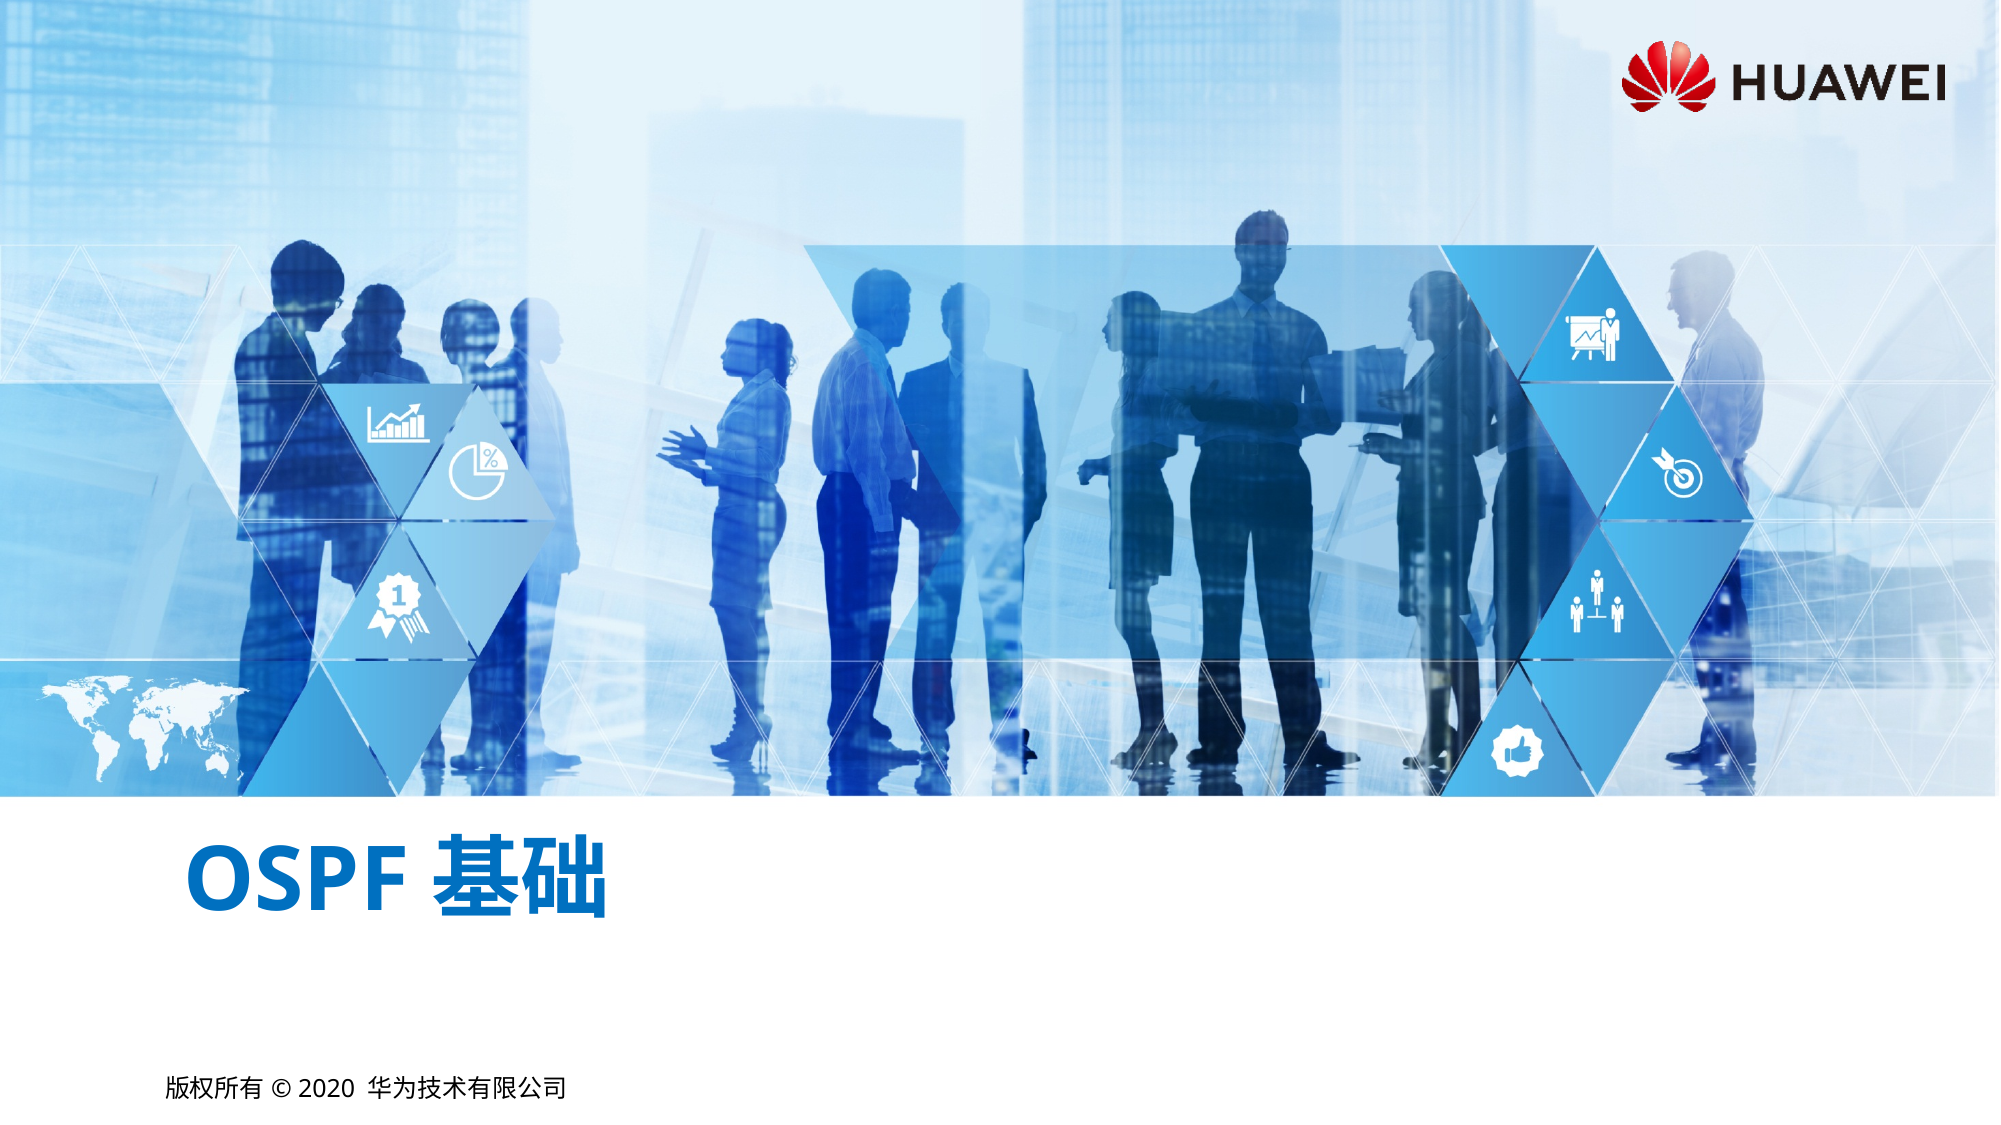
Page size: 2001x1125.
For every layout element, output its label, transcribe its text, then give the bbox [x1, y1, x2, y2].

title OSPF基础 [168, 812, 1882, 950]
picture [0, 0, 2000, 1125]
